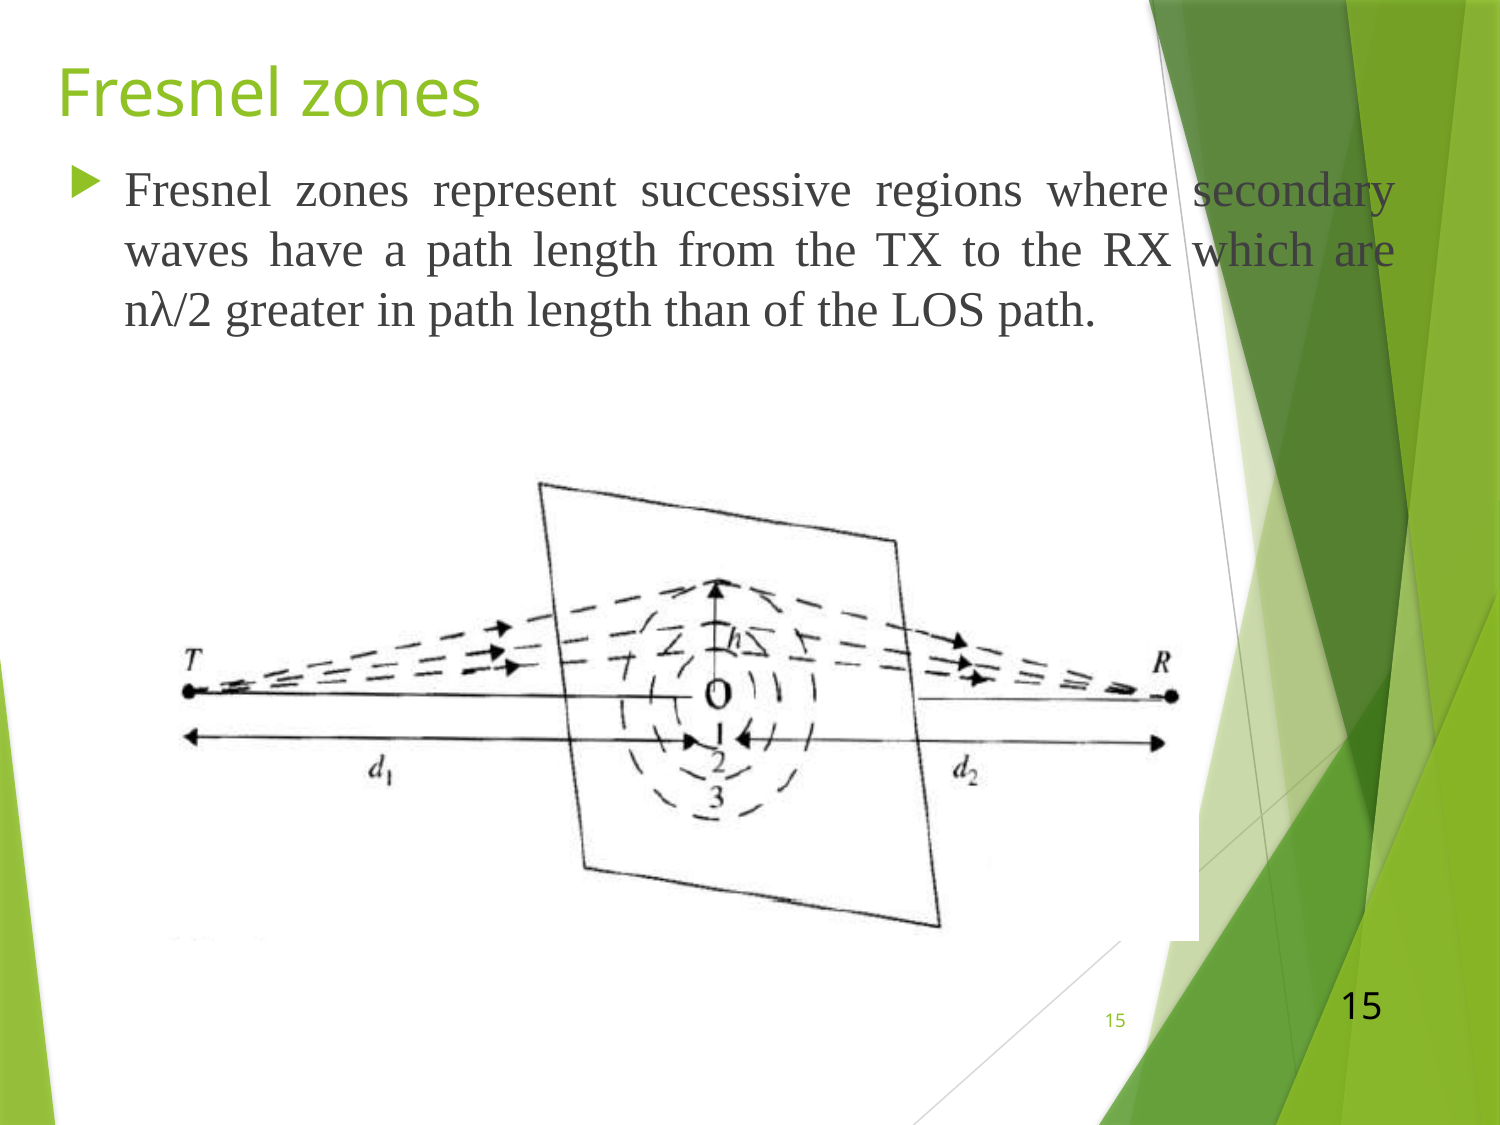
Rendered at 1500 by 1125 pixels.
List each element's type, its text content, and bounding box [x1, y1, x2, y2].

picture [99, 455, 1200, 941]
title Fresnel zones [760, 42, 1306, 149]
slide_number 15 [1056, 991, 1141, 1051]
text_box Fresnel zones represent successive regions where secondary waves have a path length from the TX to the RX which are nλ/2 greater in path length than of the LOS path. [53, 149, 1412, 669]
text_box [25, 0, 760, 288]
